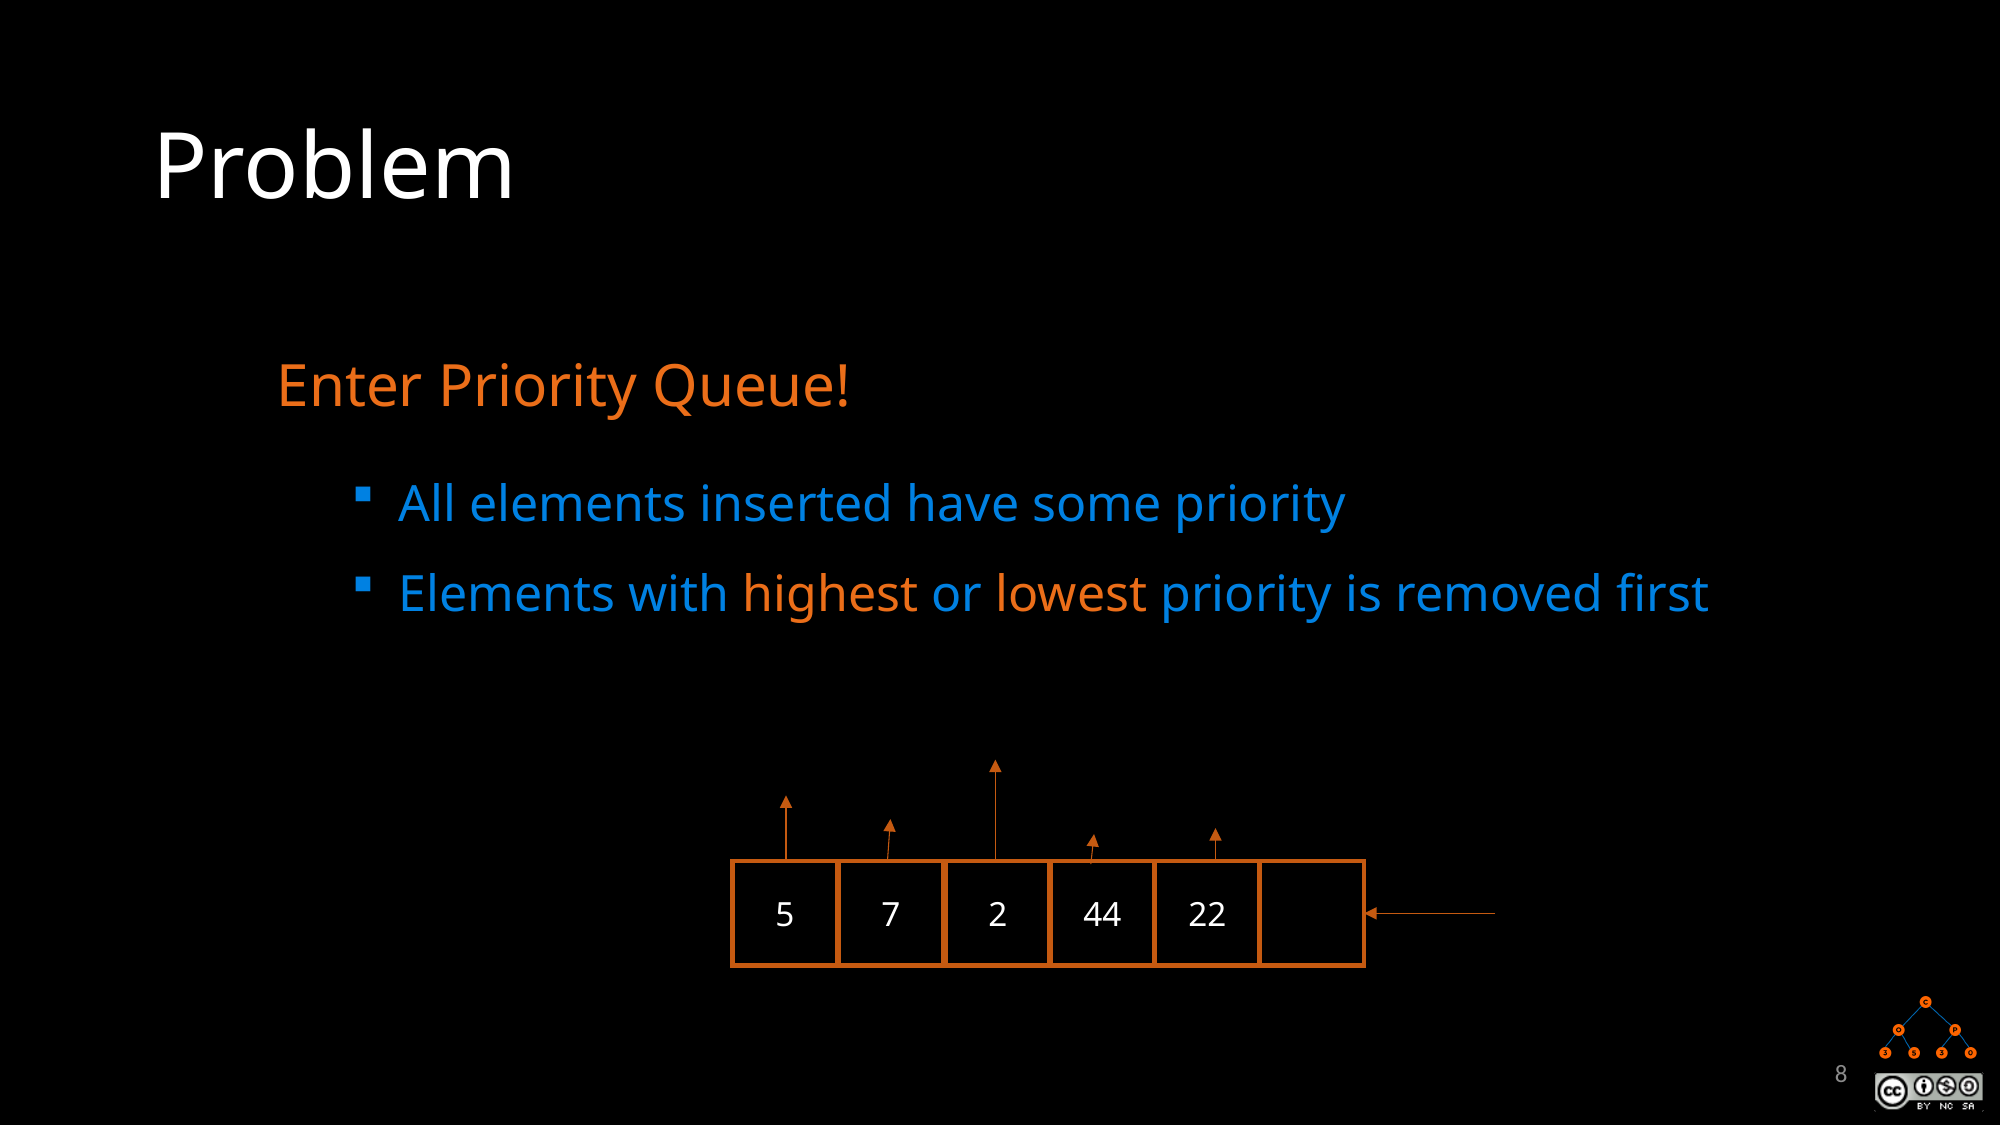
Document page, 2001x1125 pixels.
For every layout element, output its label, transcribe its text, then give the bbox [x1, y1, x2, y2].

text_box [1859, 988, 1998, 1112]
slide_number 8 [1412, 1042, 1859, 1103]
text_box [887, 819, 891, 861]
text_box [732, 759, 1496, 966]
text_box Enter Priority Queue! All elements inserted have some priority Elements with highest or lowest priority is removed first [261, 306, 1898, 629]
title Problem [137, 59, 1863, 278]
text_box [1090, 834, 1095, 865]
